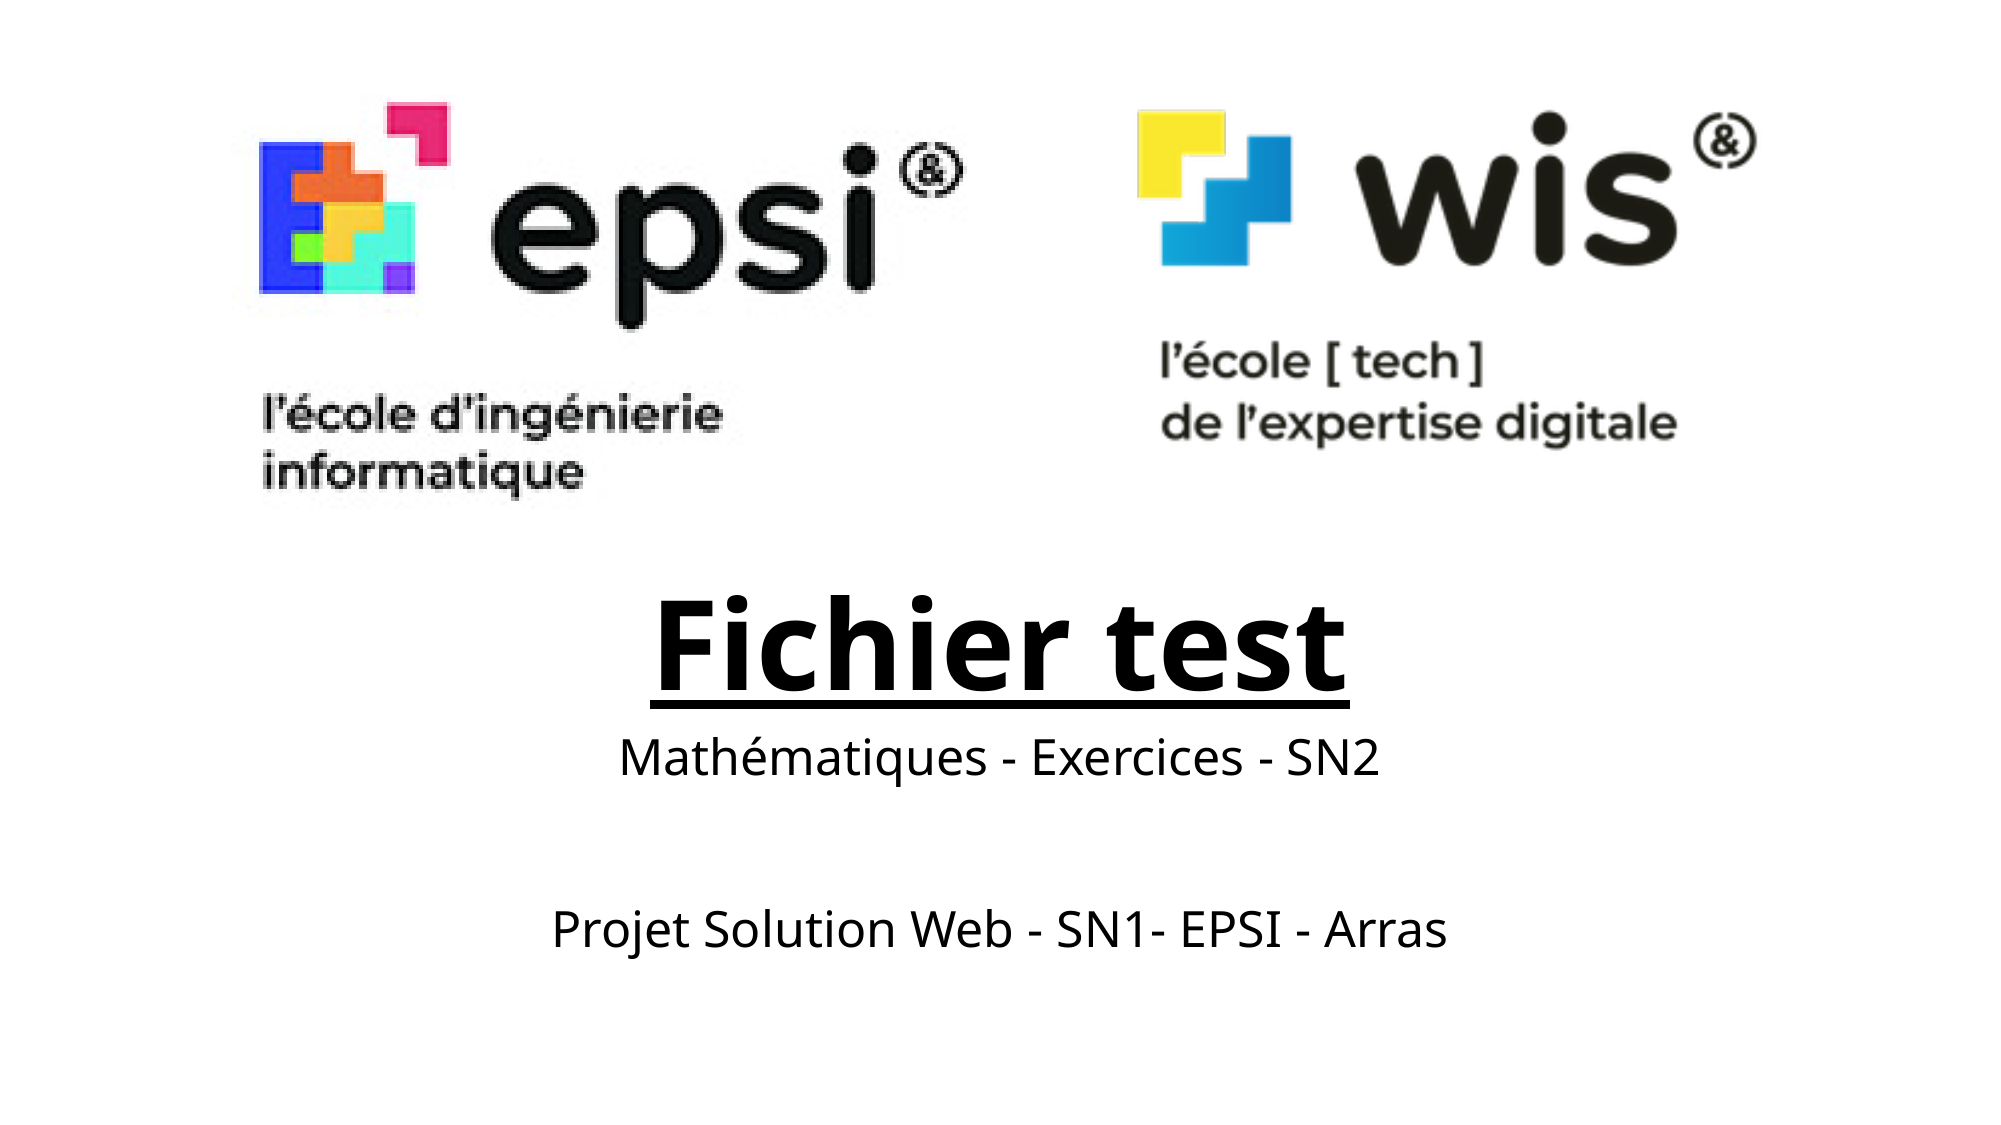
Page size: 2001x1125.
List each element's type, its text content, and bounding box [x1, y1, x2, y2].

title Fichier test [249, 562, 1750, 725]
picture [1094, 38, 1802, 525]
text_box Mathématiques - Exercices - SN2 [249, 725, 1750, 801]
picture [198, 78, 1001, 525]
subtitle Projet Solution Web - SN1- EPSI - Arras [249, 896, 1750, 972]
